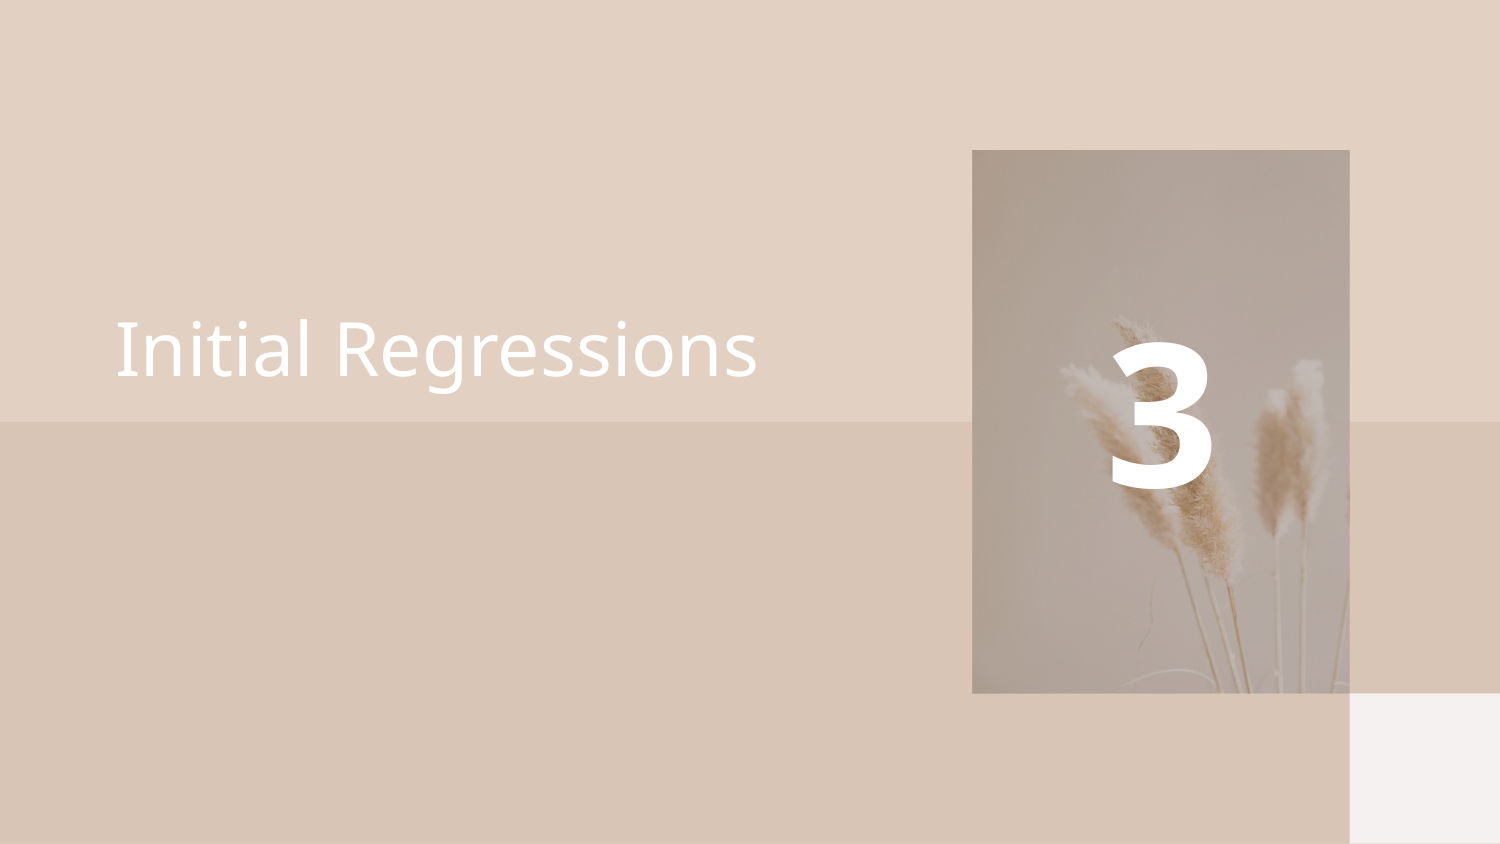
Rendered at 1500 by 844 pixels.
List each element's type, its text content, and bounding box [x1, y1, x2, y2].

picture [972, 150, 1351, 694]
title Initial Regressions [115, 202, 894, 393]
